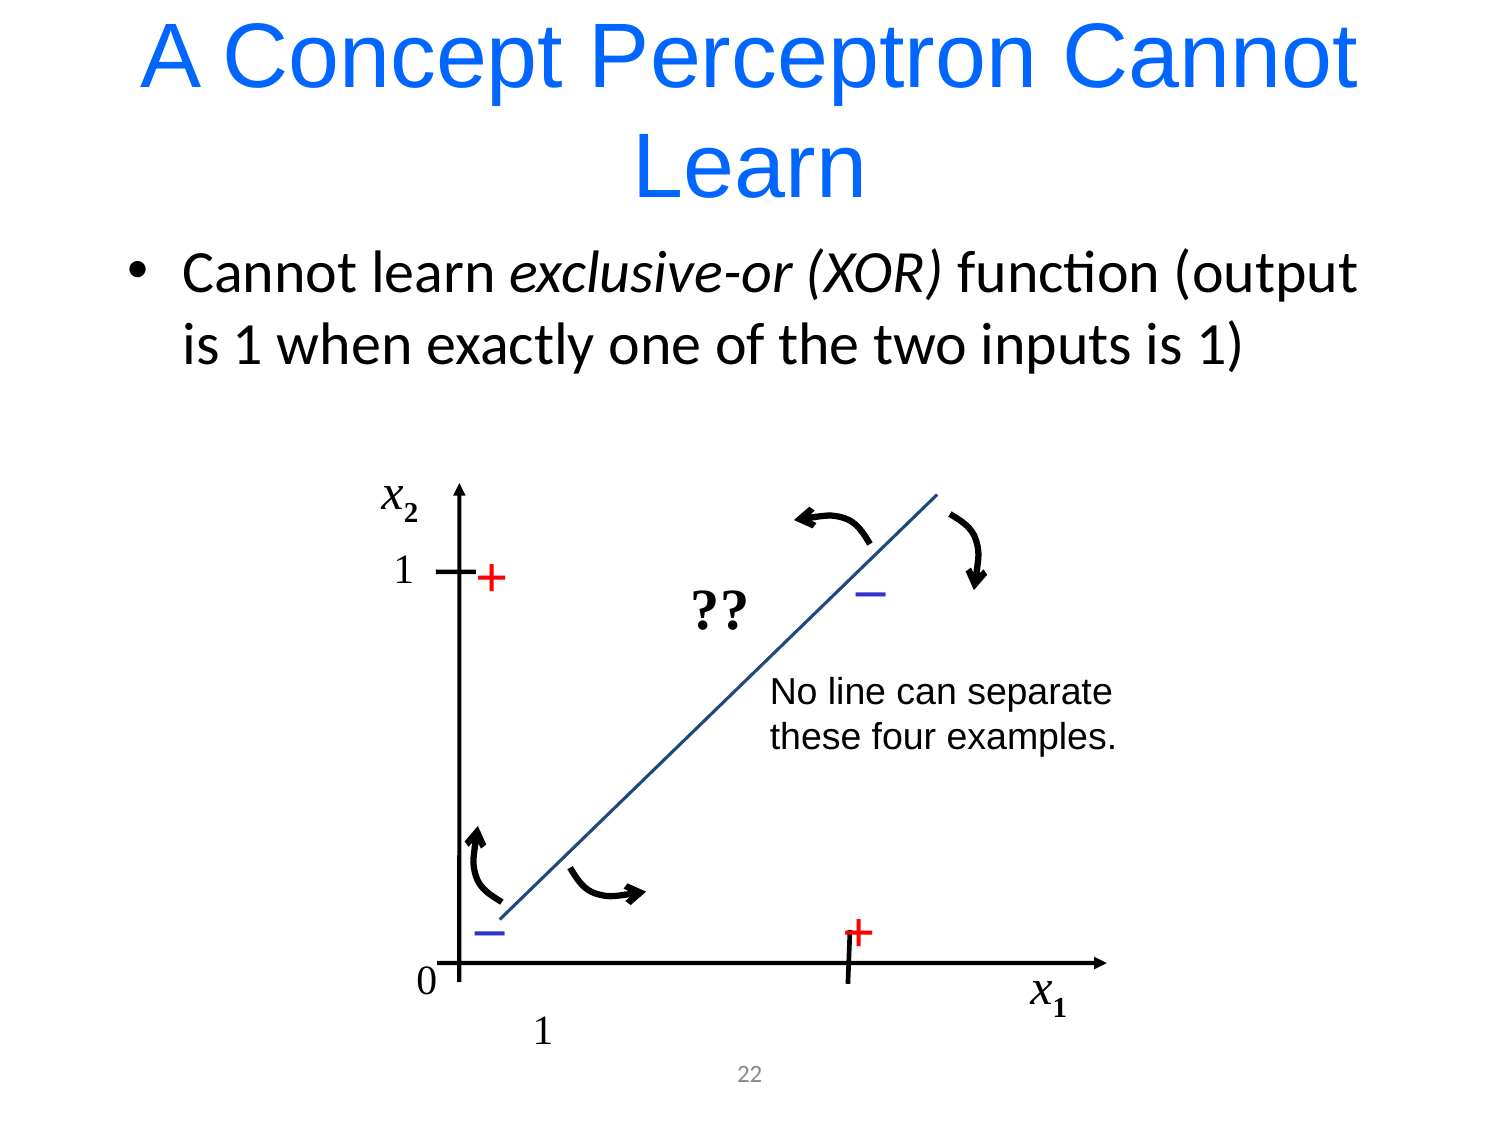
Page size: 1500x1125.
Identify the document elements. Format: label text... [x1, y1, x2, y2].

text_box x2 [366, 452, 434, 536]
text_box + [460, 531, 524, 618]
title A Concept Perceptron Cannot Learn [75, 12, 1425, 200]
text_box – [841, 542, 901, 628]
text_box + [827, 886, 891, 972]
text_box ?? [676, 563, 765, 650]
text_box [468, 826, 496, 881]
text_box [949, 513, 984, 591]
slide_number 22 [512, 1042, 988, 1103]
text_box [569, 867, 647, 902]
text_box [1083, 956, 1107, 970]
text_box x1 [1015, 947, 1083, 1031]
text_box – [460, 881, 520, 968]
text_box 0 [401, 945, 453, 1011]
text_box 1 [517, 995, 569, 1061]
text_box [453, 483, 466, 571]
text_box 1 [378, 534, 430, 600]
list Cannot learn exclusive-or (XOR) function (output is 1 when exactly one of the two inputs is 1) [112, 224, 1388, 438]
text_box [793, 510, 869, 542]
text_box No line can separate these four examples. [754, 659, 1133, 764]
